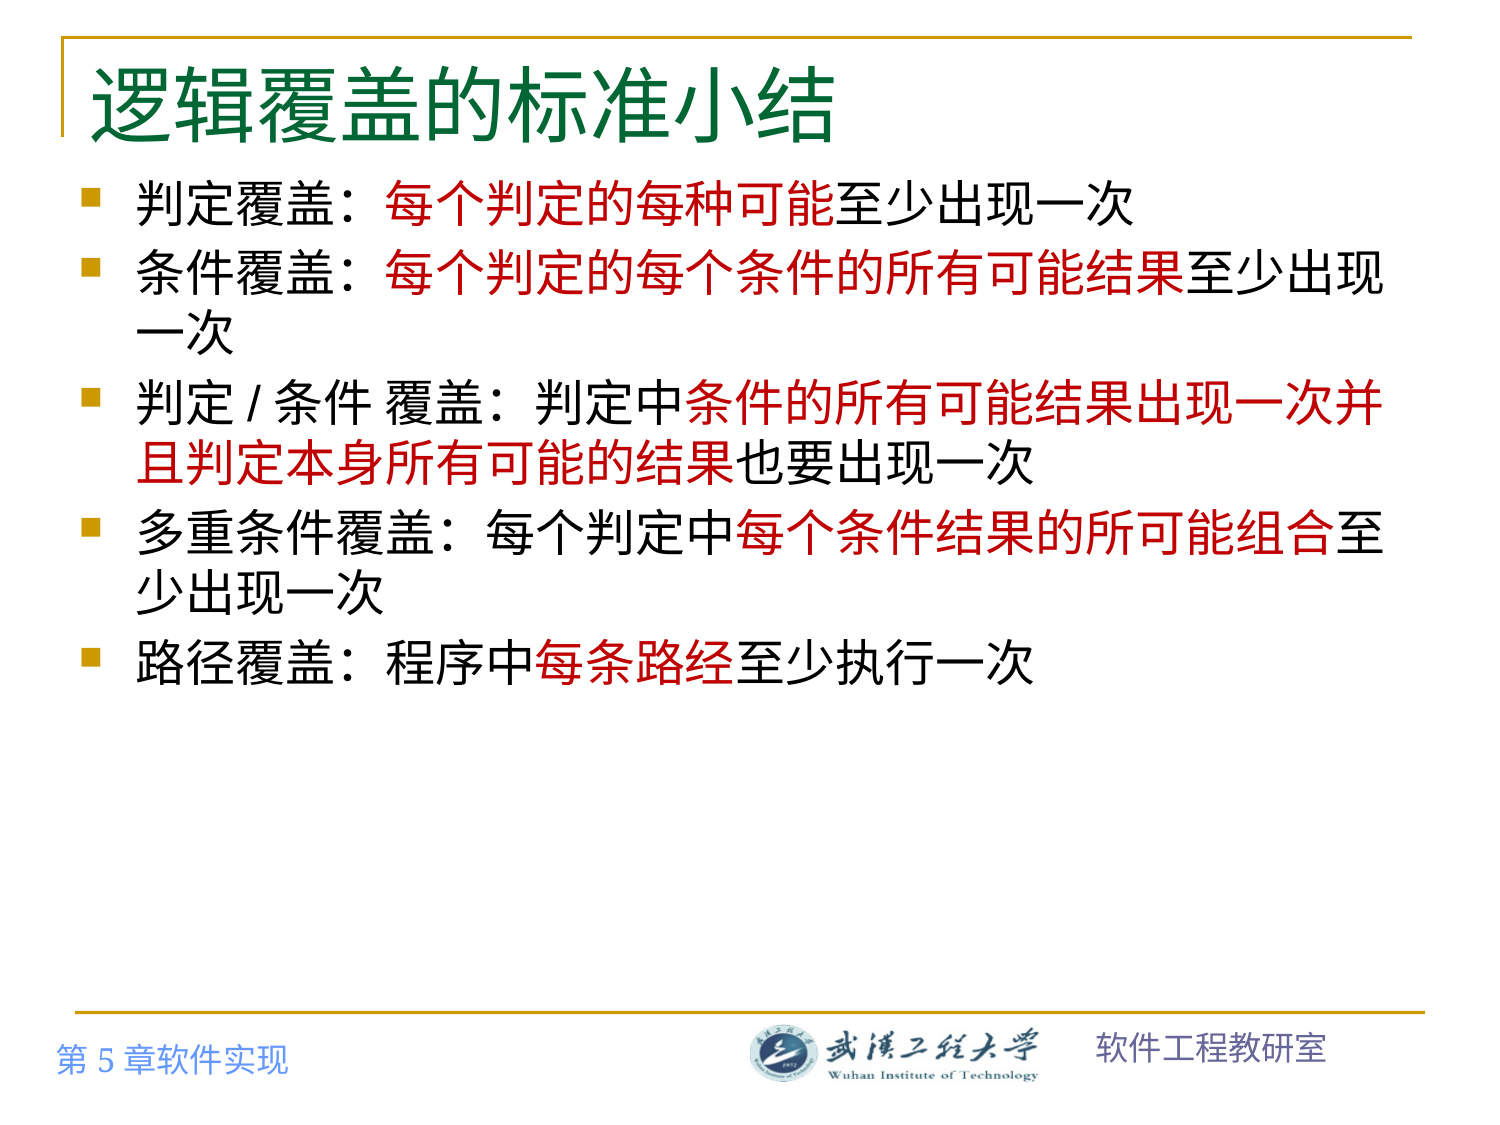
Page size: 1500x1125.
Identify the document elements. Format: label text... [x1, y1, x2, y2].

picture [750, 1023, 1046, 1086]
title 逻辑覆盖的标准小结 [74, 45, 1426, 165]
list 判定覆盖：每个判定的每种可能至少出现一次 条件覆盖：每个判定的每个条件的所有可能结果至少出现一次 判定/条件 覆盖：判定中条件的所有可能结果出现一次并且判定本身所有可能的结果也要出现一次 多重条件覆盖：每个判定中每个条件结果的所可能组合至少出现一次 路径覆盖：程序中每条路经至少执行一次 [63, 164, 1415, 909]
